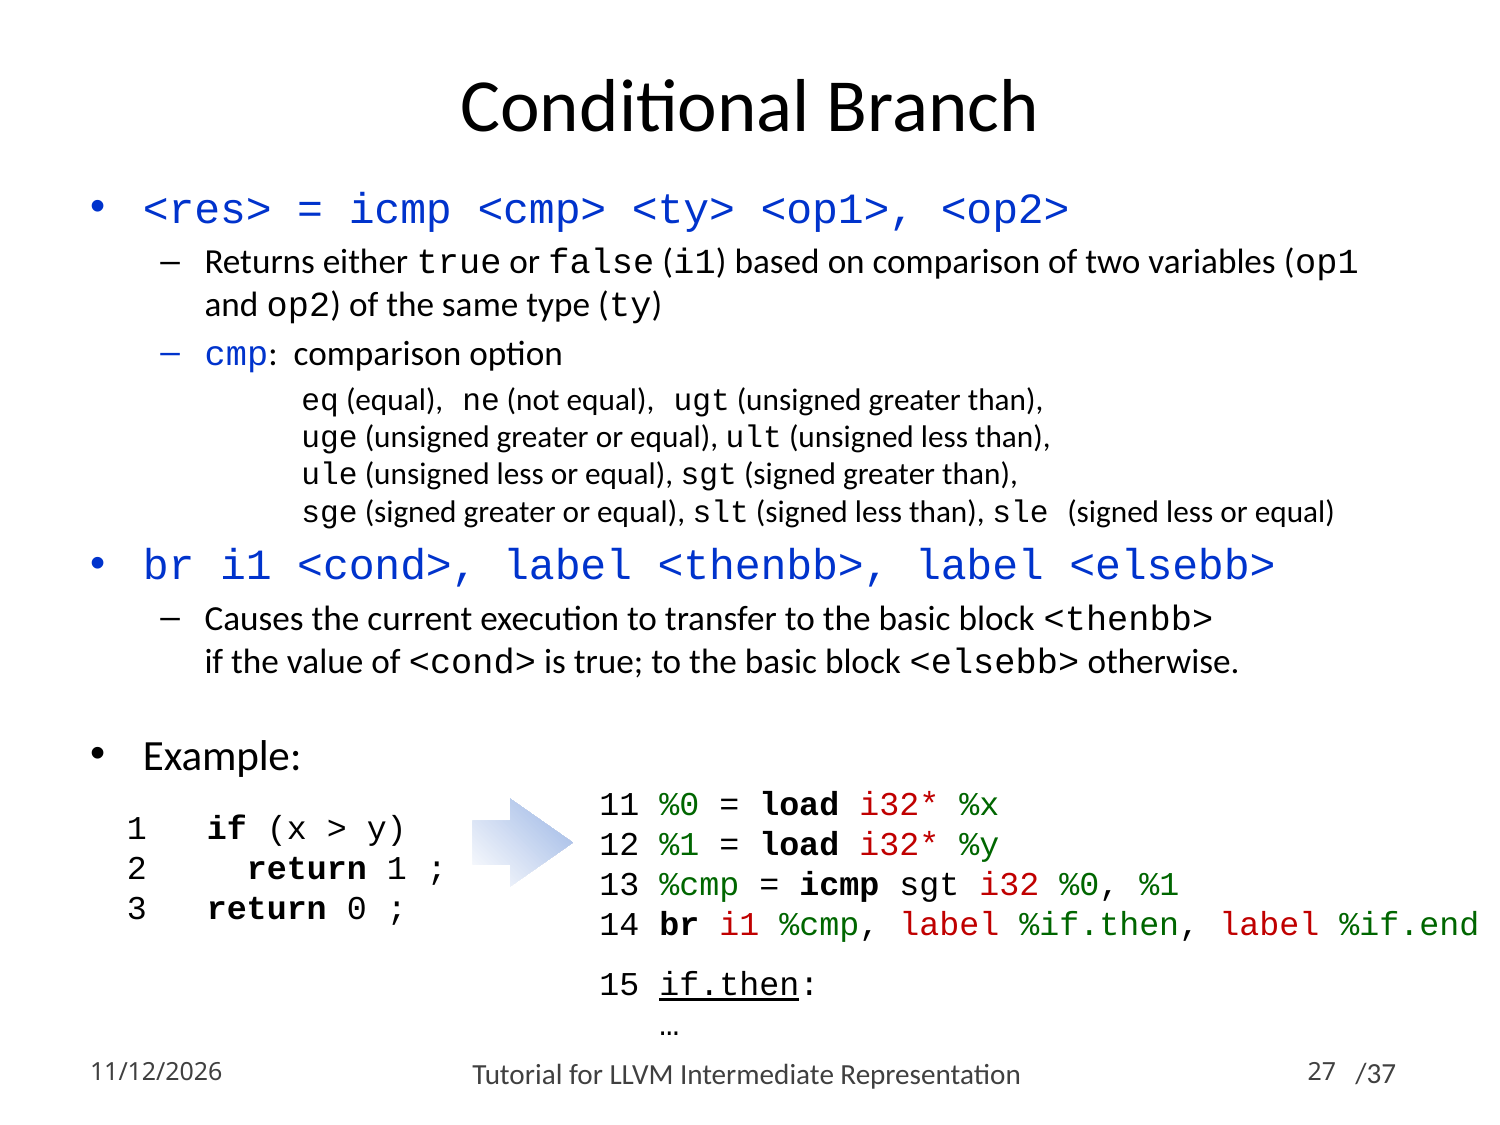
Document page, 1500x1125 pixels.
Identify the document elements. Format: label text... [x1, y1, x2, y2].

text_box 1 if (x > y) 2 return 1 ; 3 return 0 ; [112, 798, 538, 934]
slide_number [75, 1042, 240, 1103]
title Conditional Branch [75, 42, 1425, 161]
footer Tutorial for LLVM Intermediate Representation [240, 1042, 1260, 1103]
list <res> = icmp <cmp> <ty> <op1>, <op2> Returns either true or false (i1) based on comparison of two variables (op1 and op2) of the same type (ty) cmp: comparison option eq (equal), ne (not equal), ugt (unsigned greater than), uge (unsigned greater or equal), ult (unsigned less than), ule (unsigned less or equal), sgt (signed greater than), sge (signed greater or equal), slt (signed less than), sle (signed less or equal) br i1 <cond>, label <thenbb>, label <elsebb> Causes the current execution to transfer to the basic block <thenbb> if the value of <cond> is true; to the basic block <elsebb> otherwise. Example: [75, 172, 1425, 787]
text_box [470, 796, 575, 889]
slide_number 27 [1281, 1050, 1352, 1103]
text_box 11 %0 = load i32* %x 12 %1 = load i32* %y 13 %cmp = icmp sgt i32 %0, %1 14 br i1 %cmp, label %if.then, label %if.end 15 if.then: … [584, 775, 1500, 1050]
